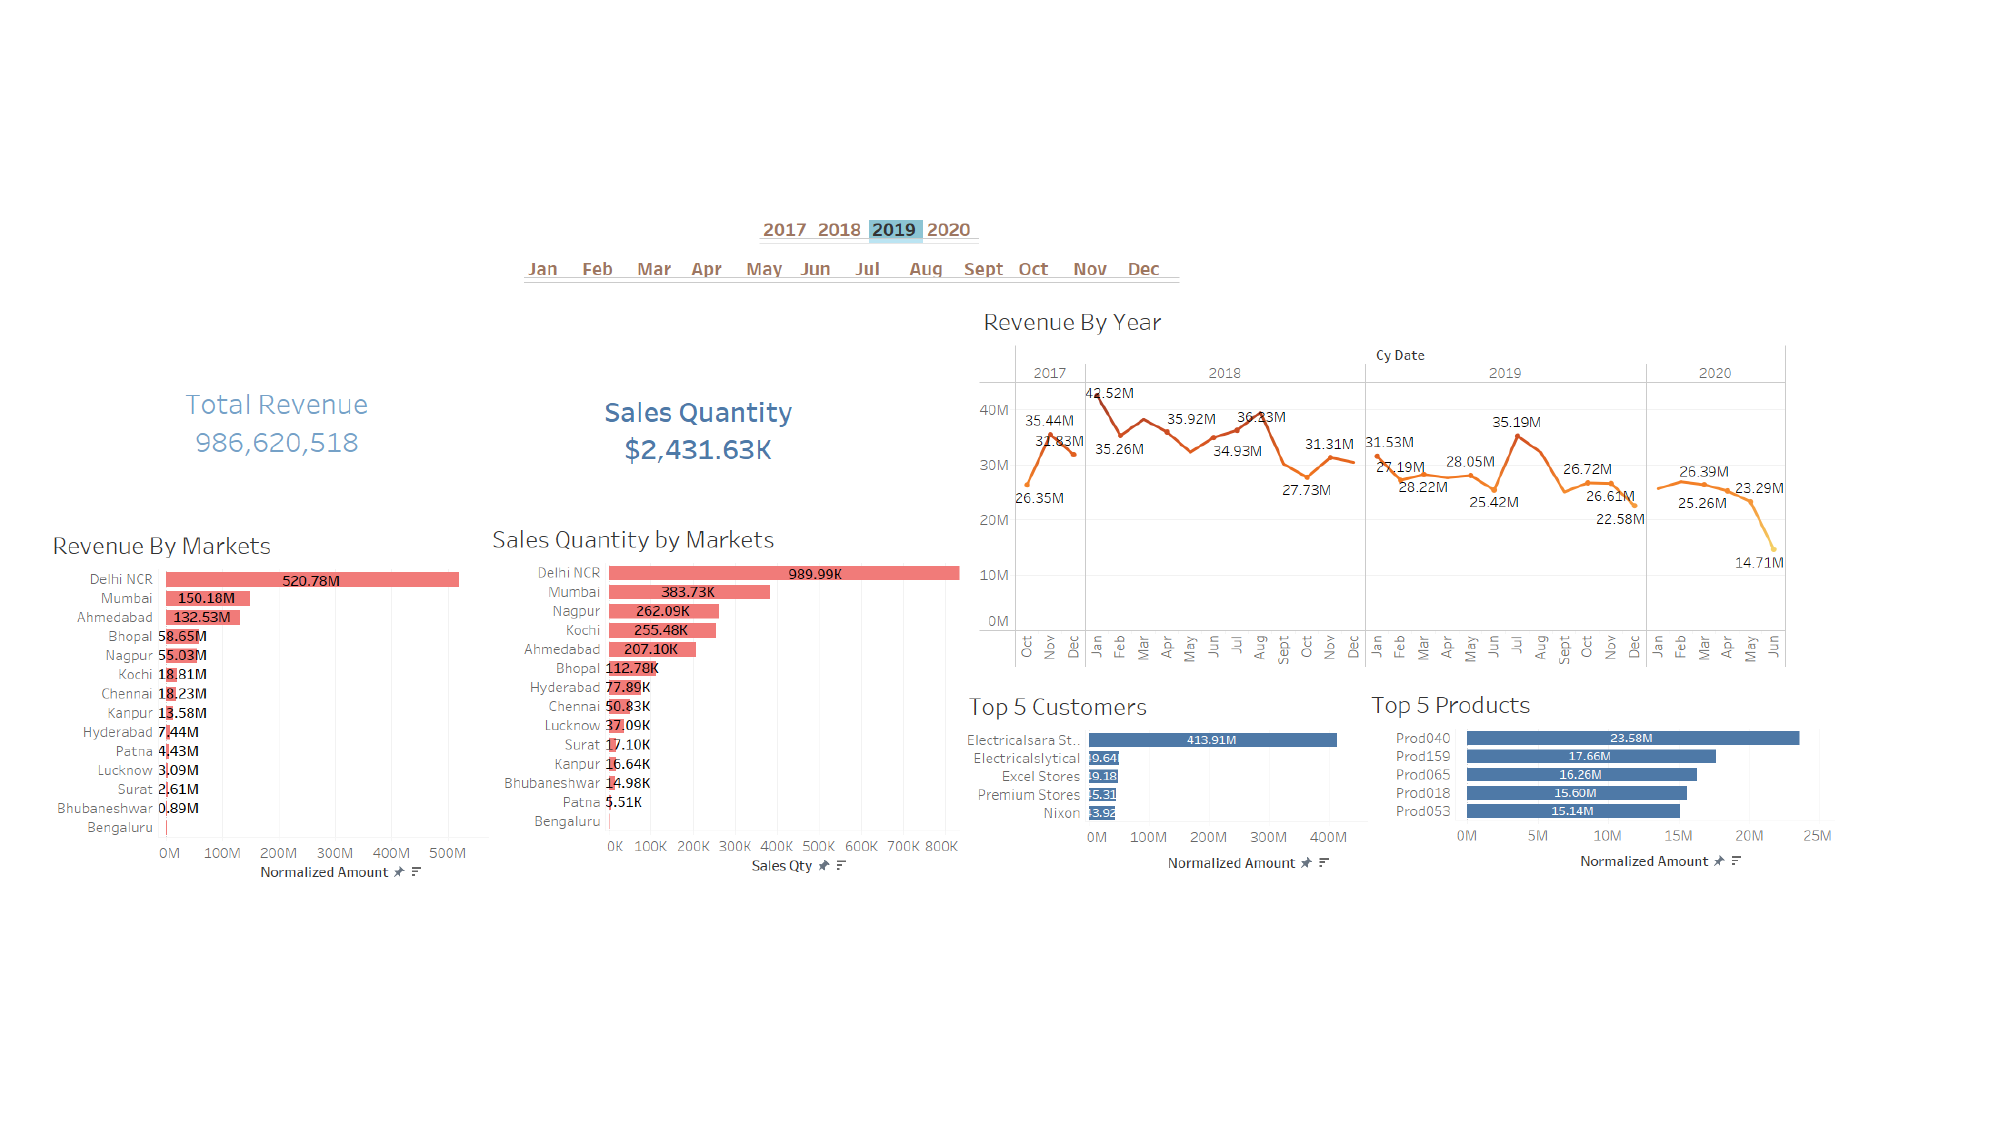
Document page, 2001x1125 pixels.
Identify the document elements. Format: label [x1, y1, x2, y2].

picture [0, 153, 2000, 972]
